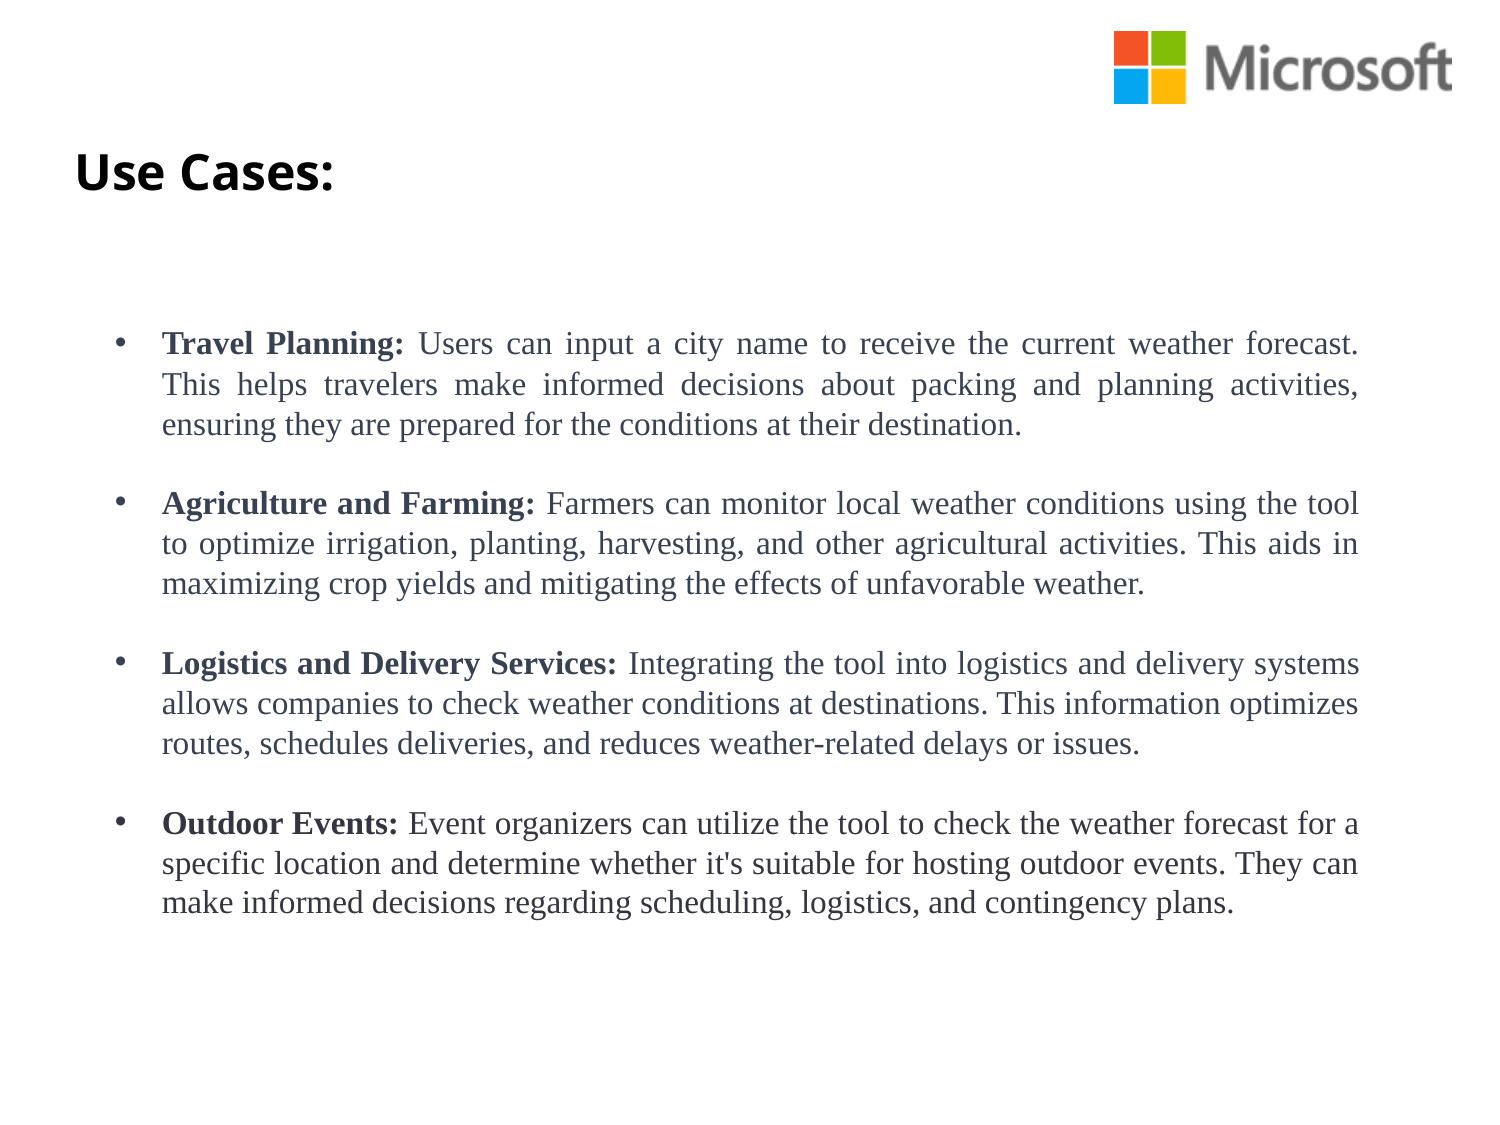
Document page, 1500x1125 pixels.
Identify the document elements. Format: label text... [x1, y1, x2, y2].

picture [1113, 31, 1452, 104]
text_box Use Cases: [59, 125, 1457, 278]
text_box Travel Planning: Users can input a city name to receive the current weather forecast. This helps travelers make informed decisions about packing and planning activities, ensuring they are prepared for the conditions at their destination. Agriculture and Farming: Farmers can monitor local weather conditions using the tool to optimize irrigation, planting, harvesting, and other agricultural activities. This aids in maximizing crop yields and mitigating the effects of unfavorable weather. Logistics and Delivery Services: Integrating the tool into logistics and delivery systems allows companies to check weather conditions at destinations. This information optimizes routes, schedules deliveries, and reduces weather-related delays or issues. Outdoor Events: Event organizers can utilize the tool to check the weather forecast for a specific location and determine whether it's suitable for hosting outdoor events. They can make informed decisions regarding scheduling, logistics, and contingency plans. [100, 314, 1376, 928]
